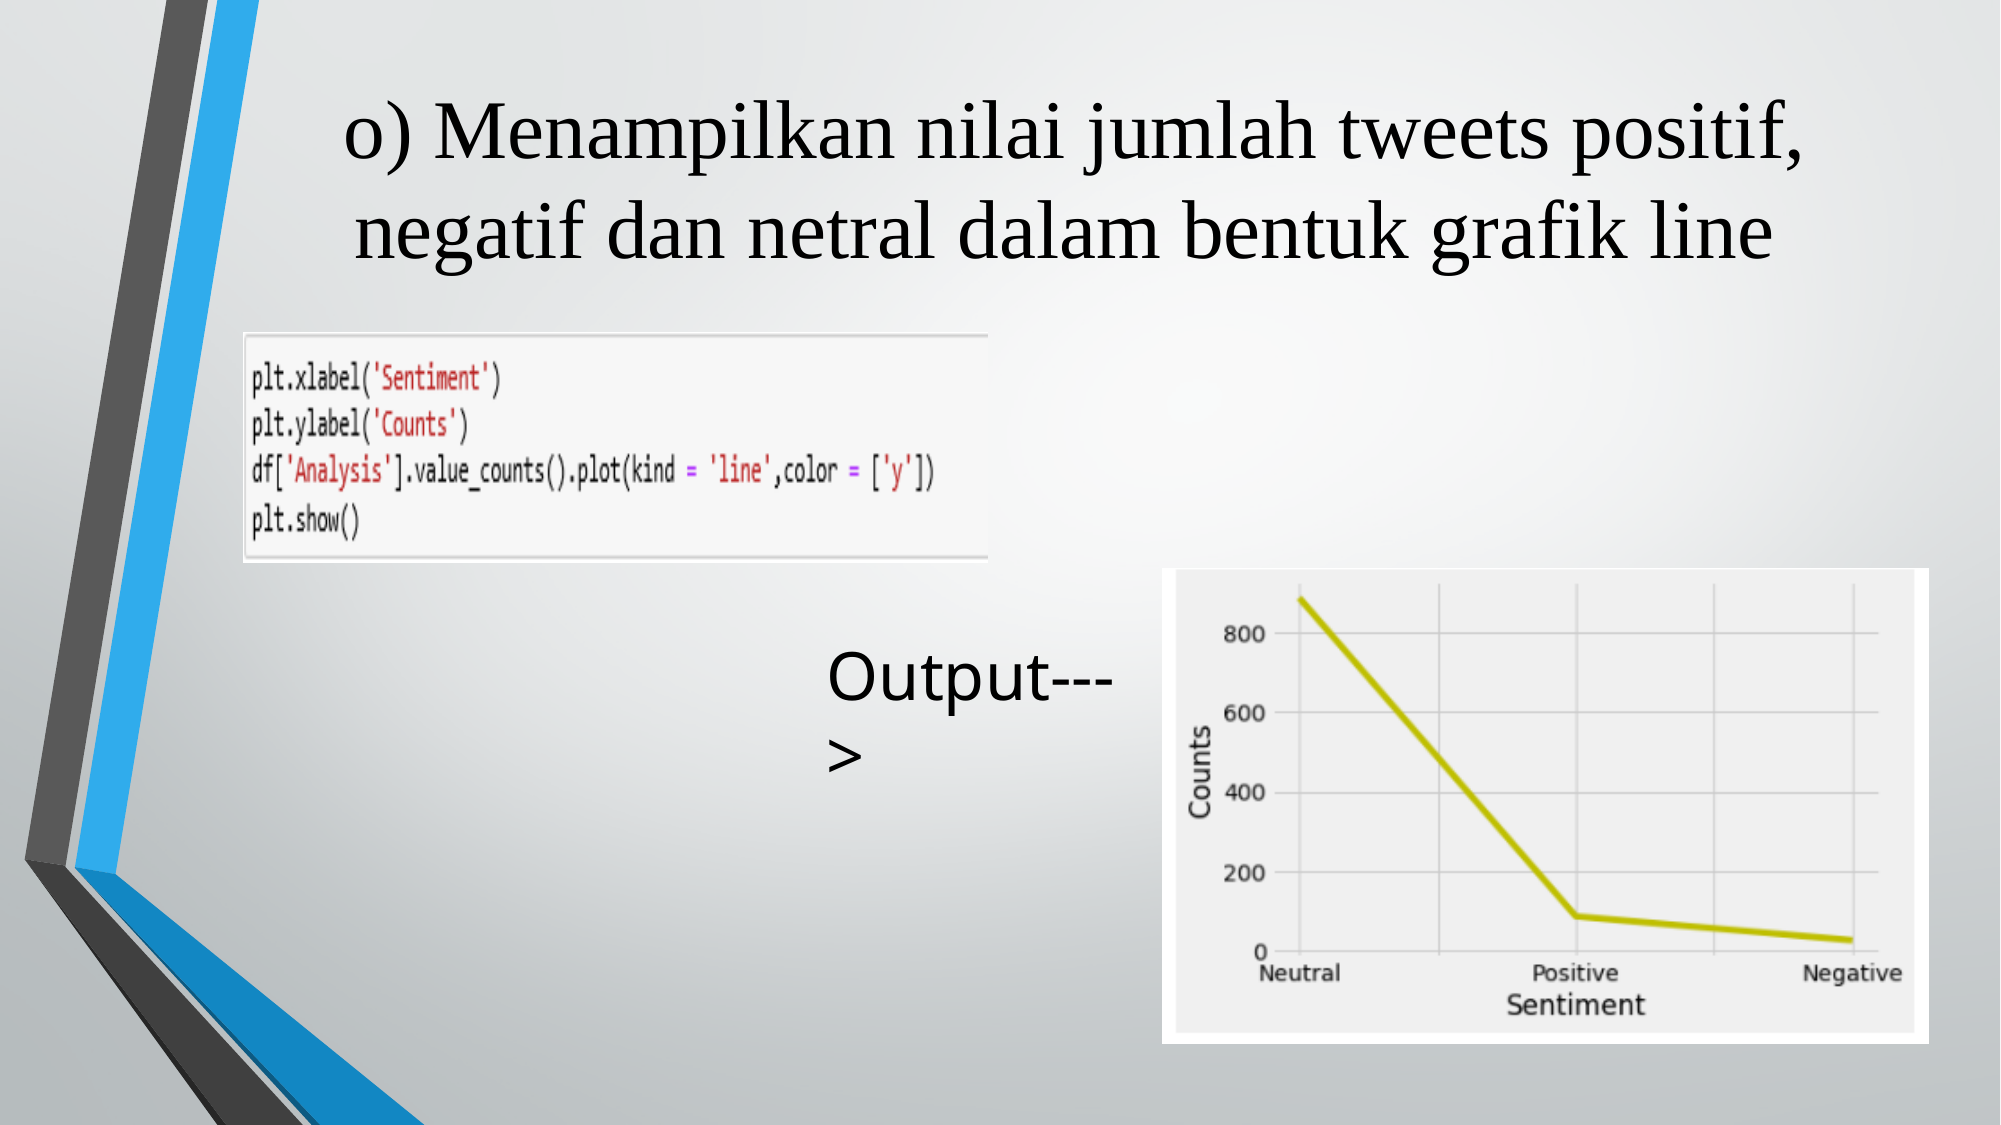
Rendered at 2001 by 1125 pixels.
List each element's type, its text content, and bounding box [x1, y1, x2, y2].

title o) Menampilkan nilai jumlah tweets positif, negatif dan netral dalam bentuk grafik line [243, 31, 1887, 319]
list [243, 332, 988, 563]
picture [1162, 568, 1929, 1045]
text_box Output--- > [811, 626, 1162, 802]
